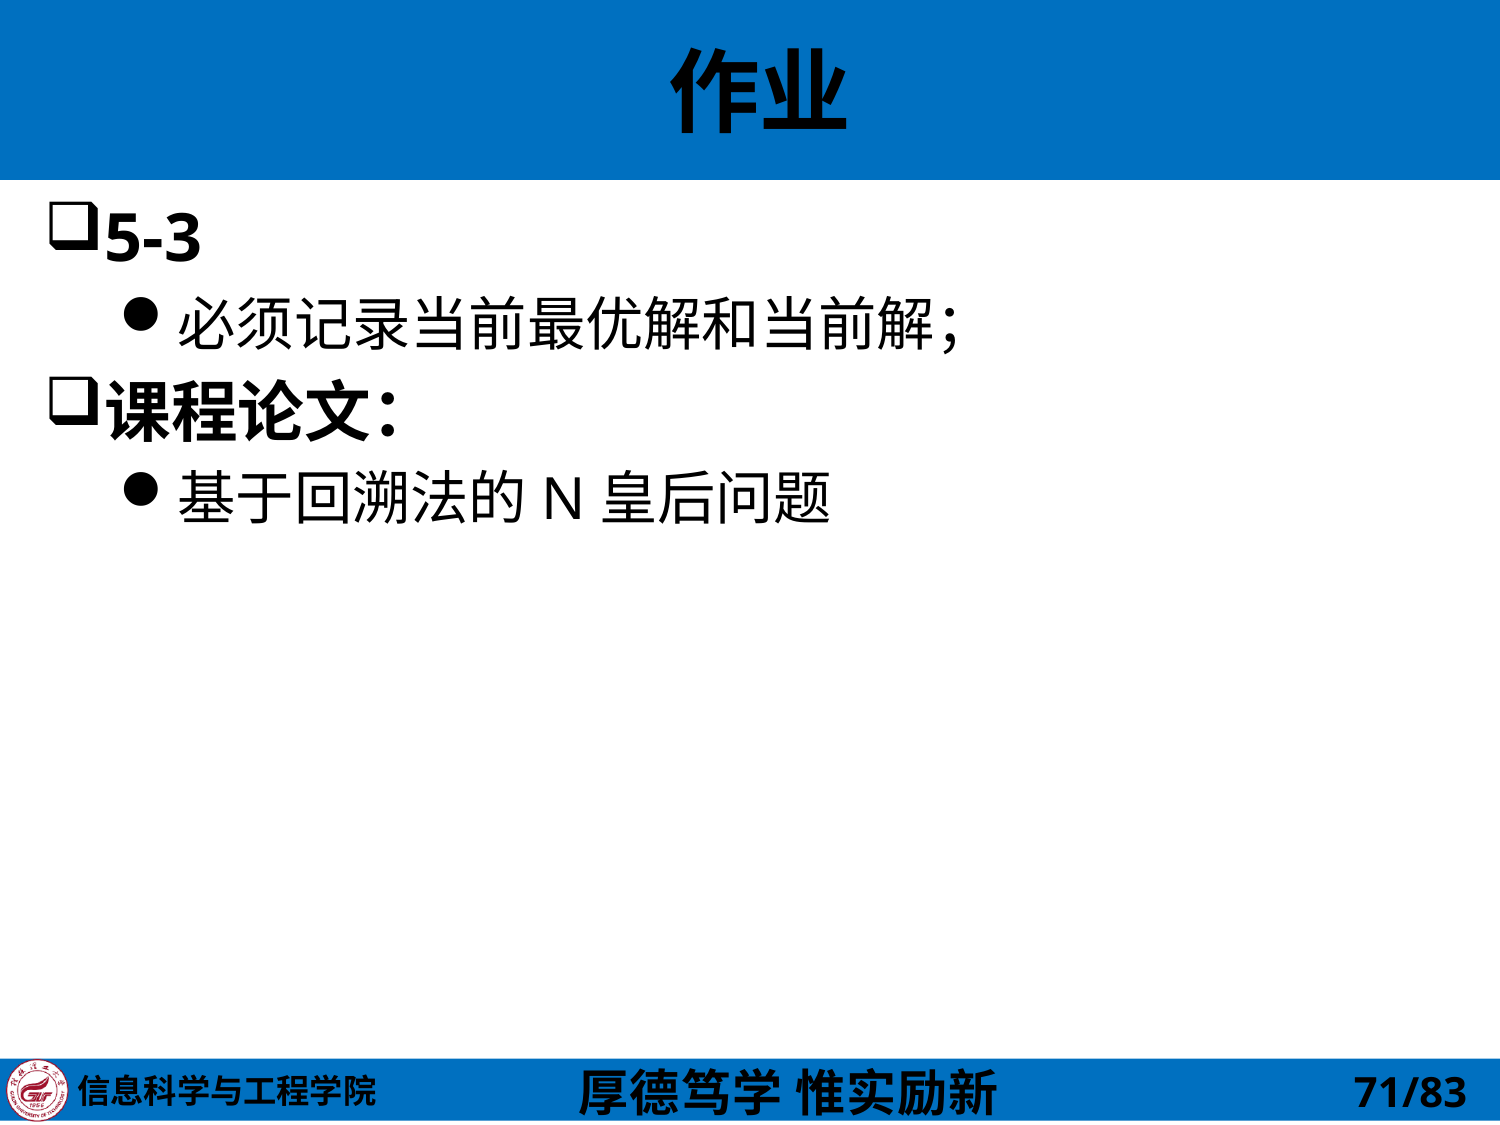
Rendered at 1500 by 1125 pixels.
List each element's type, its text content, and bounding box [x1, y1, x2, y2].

list 5-3 必须记录当前最优解和当前解； 课程论文： 基于回溯法的N皇后问题 [29, 187, 1471, 1046]
picture [5, 1058, 69, 1122]
slide_number 71/83 [1132, 1058, 1483, 1121]
title 作业 [85, 0, 1436, 183]
